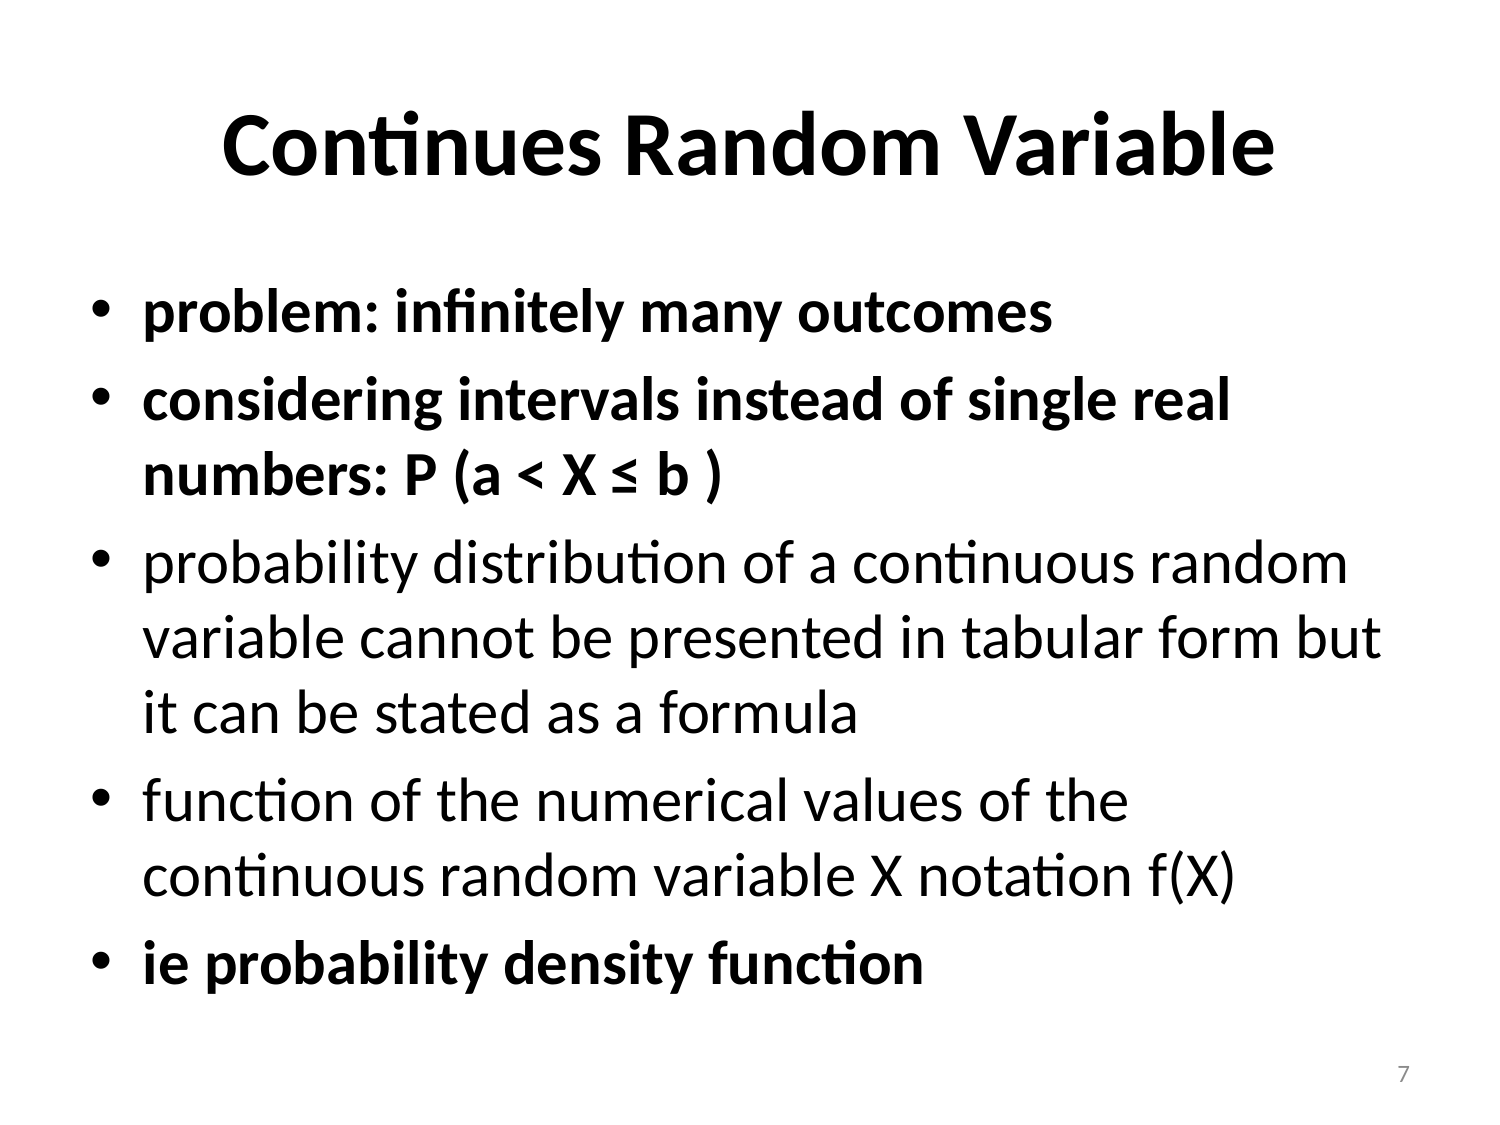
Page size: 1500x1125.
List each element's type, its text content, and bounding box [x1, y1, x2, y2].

list problem: infinitely many outcomes considering intervals instead of single real numbers: P (a < X ≤ b ) probability distribution of a continuous random variable cannot be presented in tabular form but it can be stated as a formula function of the numerical values of the continuous random variable X notation f(X) ie probability density function [75, 262, 1425, 1005]
slide_number 7 [1074, 1042, 1425, 1103]
title Continues Random Variable [75, 45, 1425, 233]
